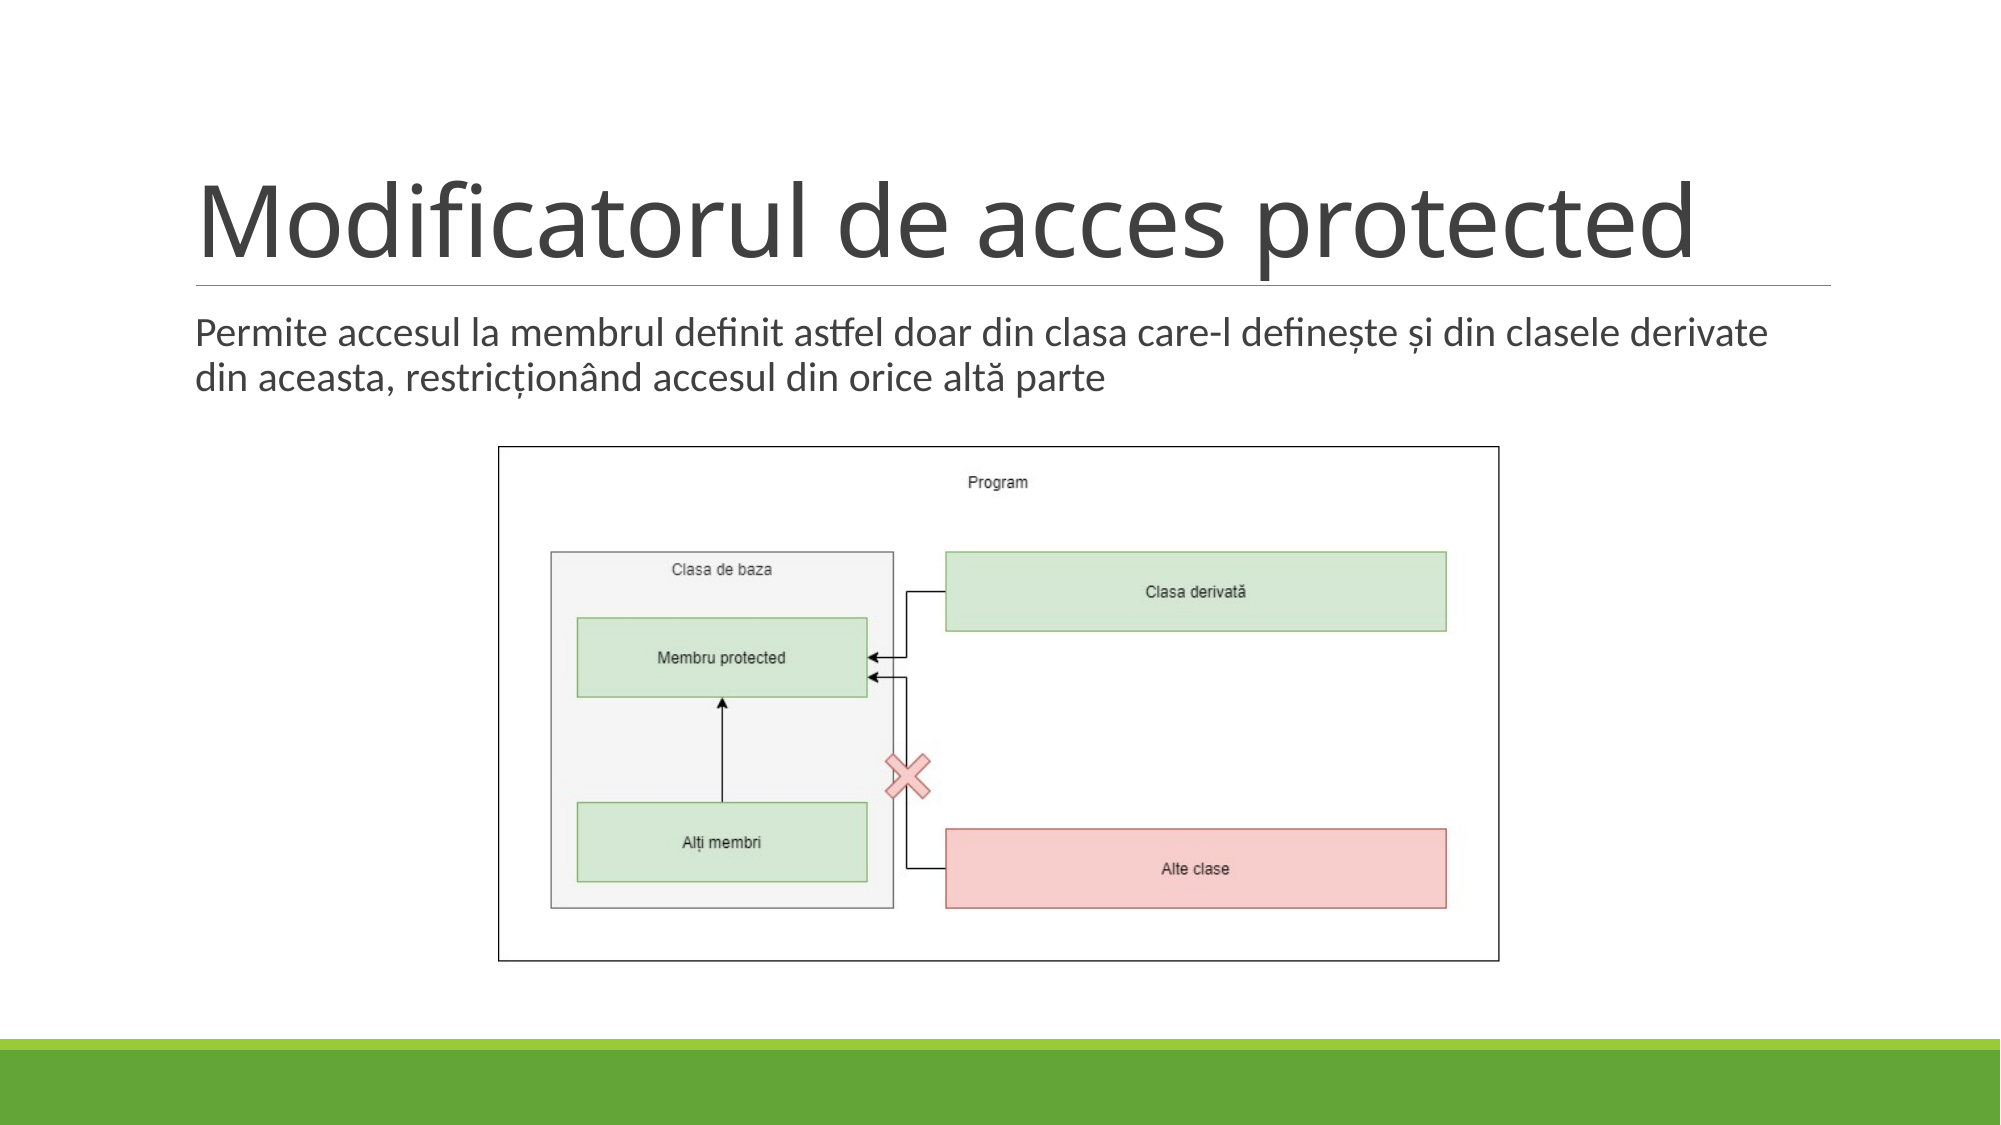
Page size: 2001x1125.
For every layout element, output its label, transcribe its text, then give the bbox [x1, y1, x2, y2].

picture [497, 446, 1502, 963]
list Permite accesul la membrul definit astfel doar din clasa care-l definește și din clasele derivate din aceasta, restricționând accesul din orice altă parte [180, 302, 1830, 963]
title Modificatorul de acces protected [180, 47, 1830, 285]
